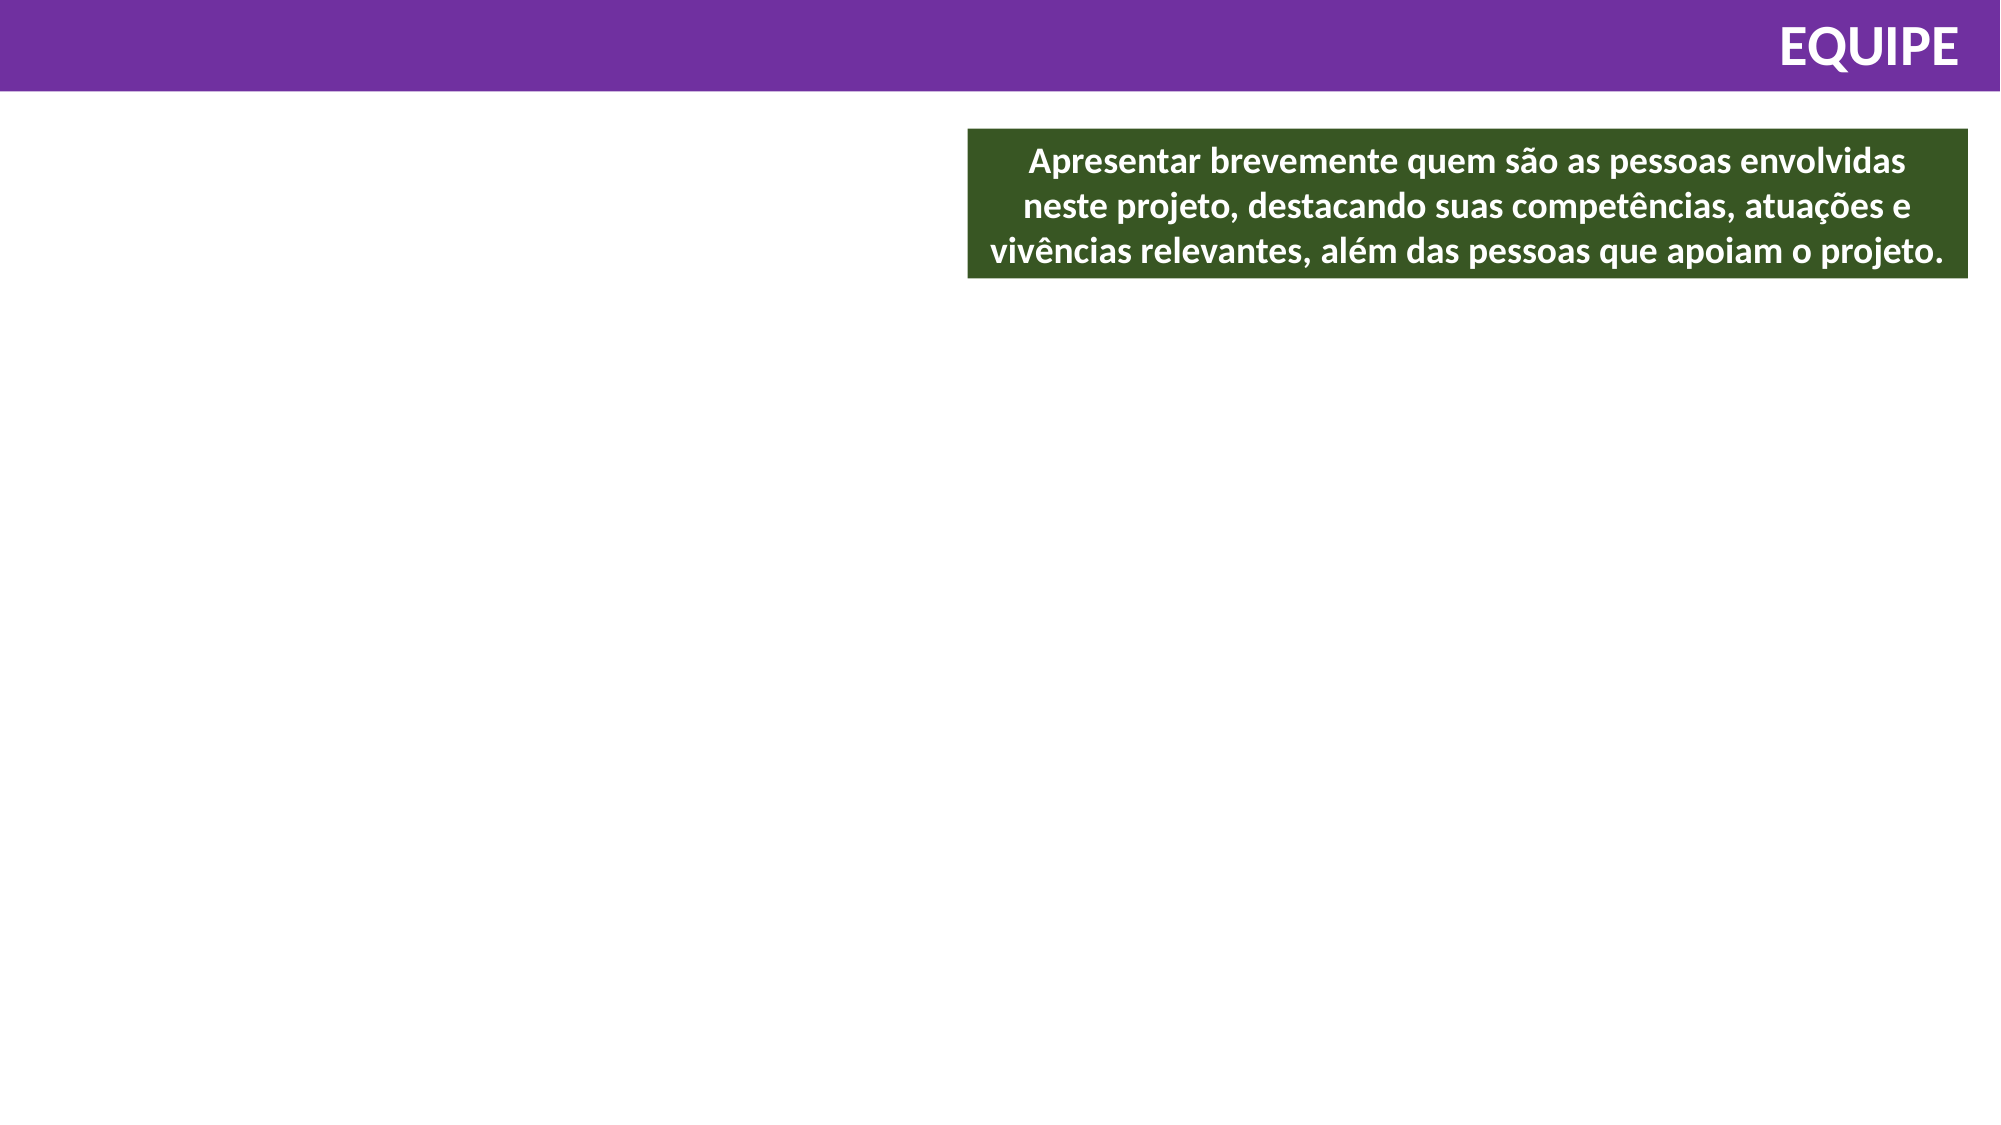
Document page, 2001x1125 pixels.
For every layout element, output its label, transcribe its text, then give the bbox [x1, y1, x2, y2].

text_box EQUIPE [1628, 0, 1975, 85]
text_box [0, 0, 2000, 92]
text_box Apresentar brevemente quem são as pessoas envolvidas neste projeto, destacando suas competências, atuações e vivências relevantes, além das pessoas que apoiam o projeto. [967, 128, 1968, 279]
